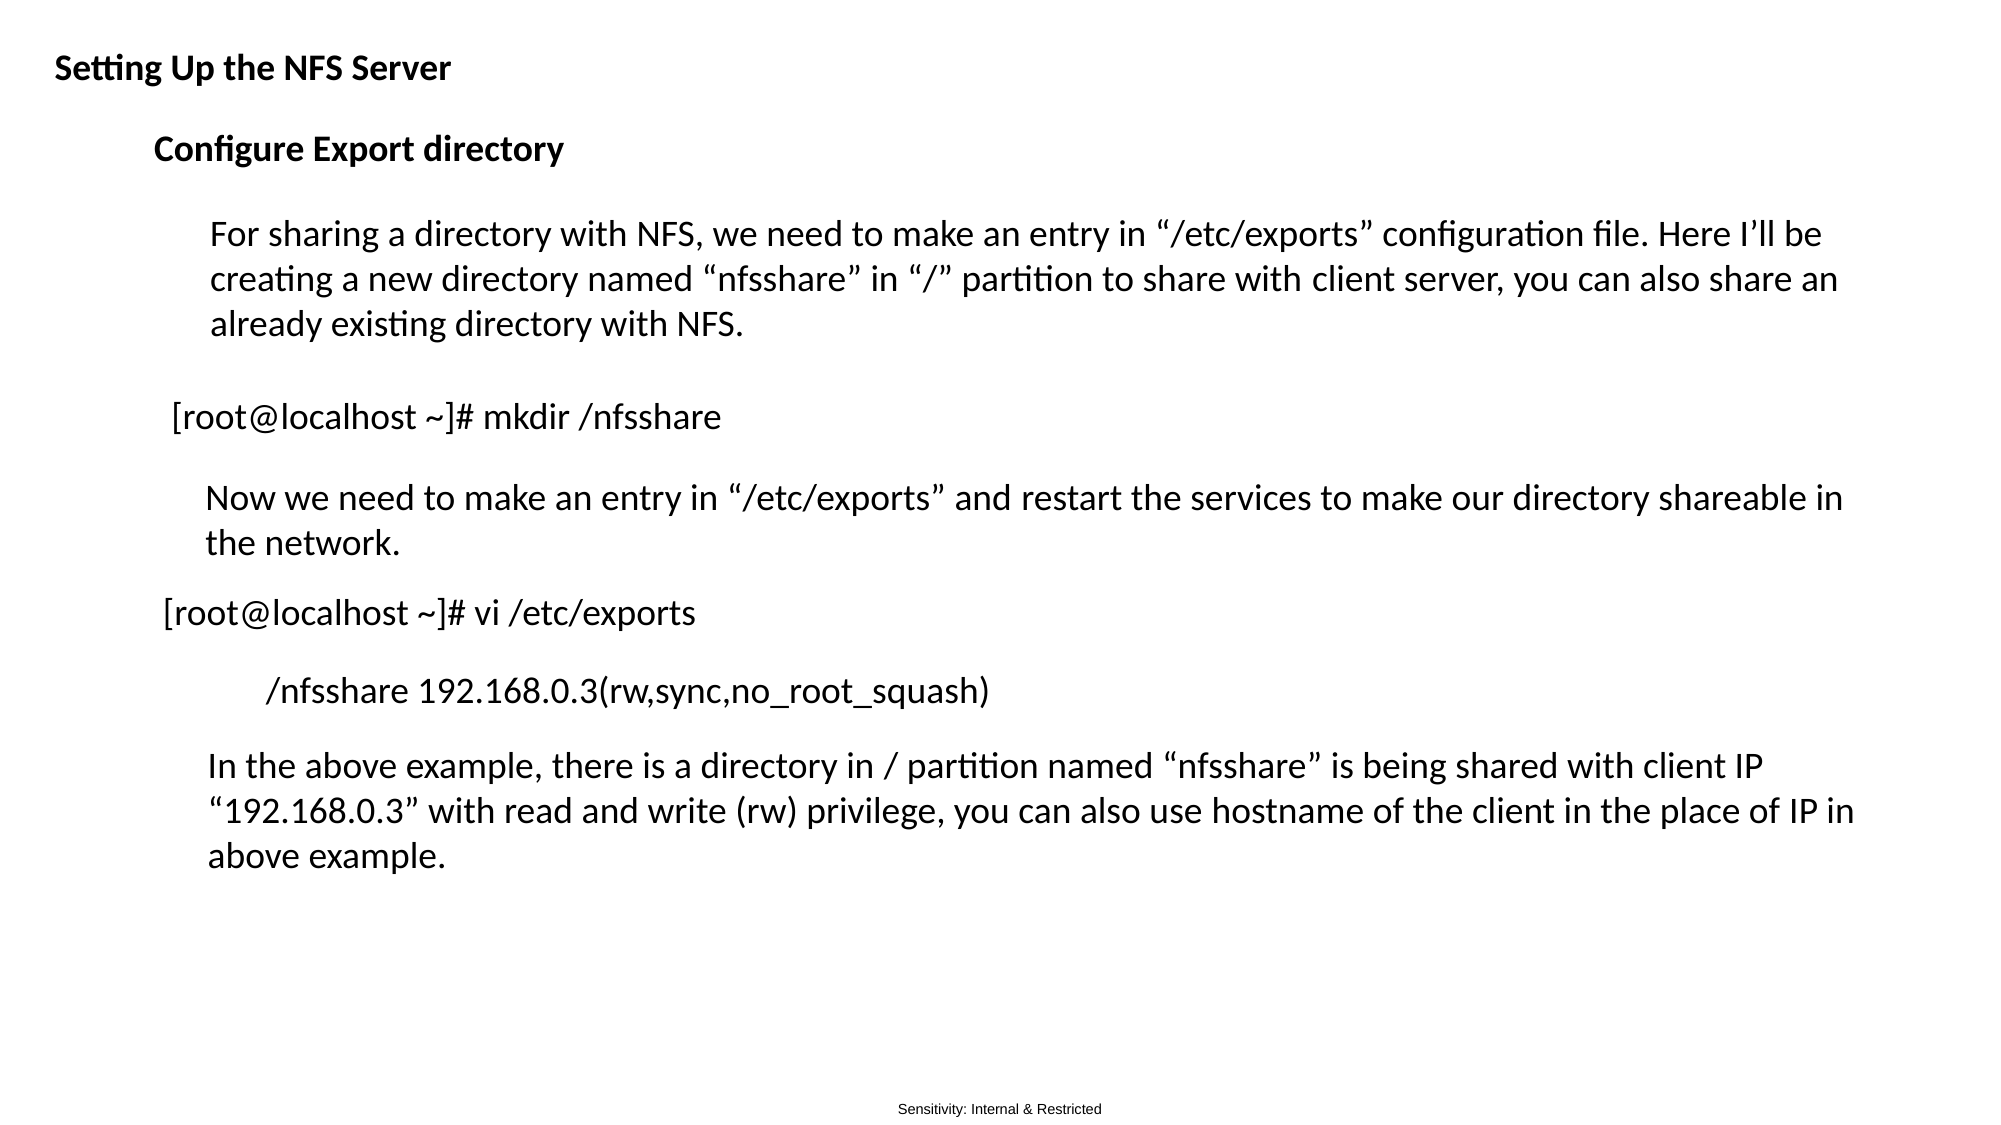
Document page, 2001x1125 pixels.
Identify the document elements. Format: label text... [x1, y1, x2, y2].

text_box For sharing a directory with NFS, we need to make an entry in “/etc/exports” configuration file. Here I’ll be creating a new directory named “nfsshare” in “/” partition to share with client server, you can also share an already existing directory with NFS. [195, 201, 1953, 351]
text_box Setting Up the NFS Server [39, 36, 468, 96]
text_box [root@localhost ~]# vi /etc/exports [148, 580, 712, 641]
text_box Configure Export directory [139, 116, 580, 177]
text_box In the above example, there is a directory in / partition named “nfsshare” is being shared with client IP “192.168.0.3” with read and write (rw) privilege, you can also use hostname of the client in the place of IP in above example. [192, 733, 1897, 884]
text_box /nfsshare 192.168.0.3(rw,sync,no_root_squash) [251, 659, 1006, 719]
text_box [root@localhost ~]# mkdir /nfsshare [156, 384, 738, 445]
text_box Now we need to make an entry in “/etc/exports” and restart the services to make our directory shareable in the network. [190, 465, 1886, 571]
